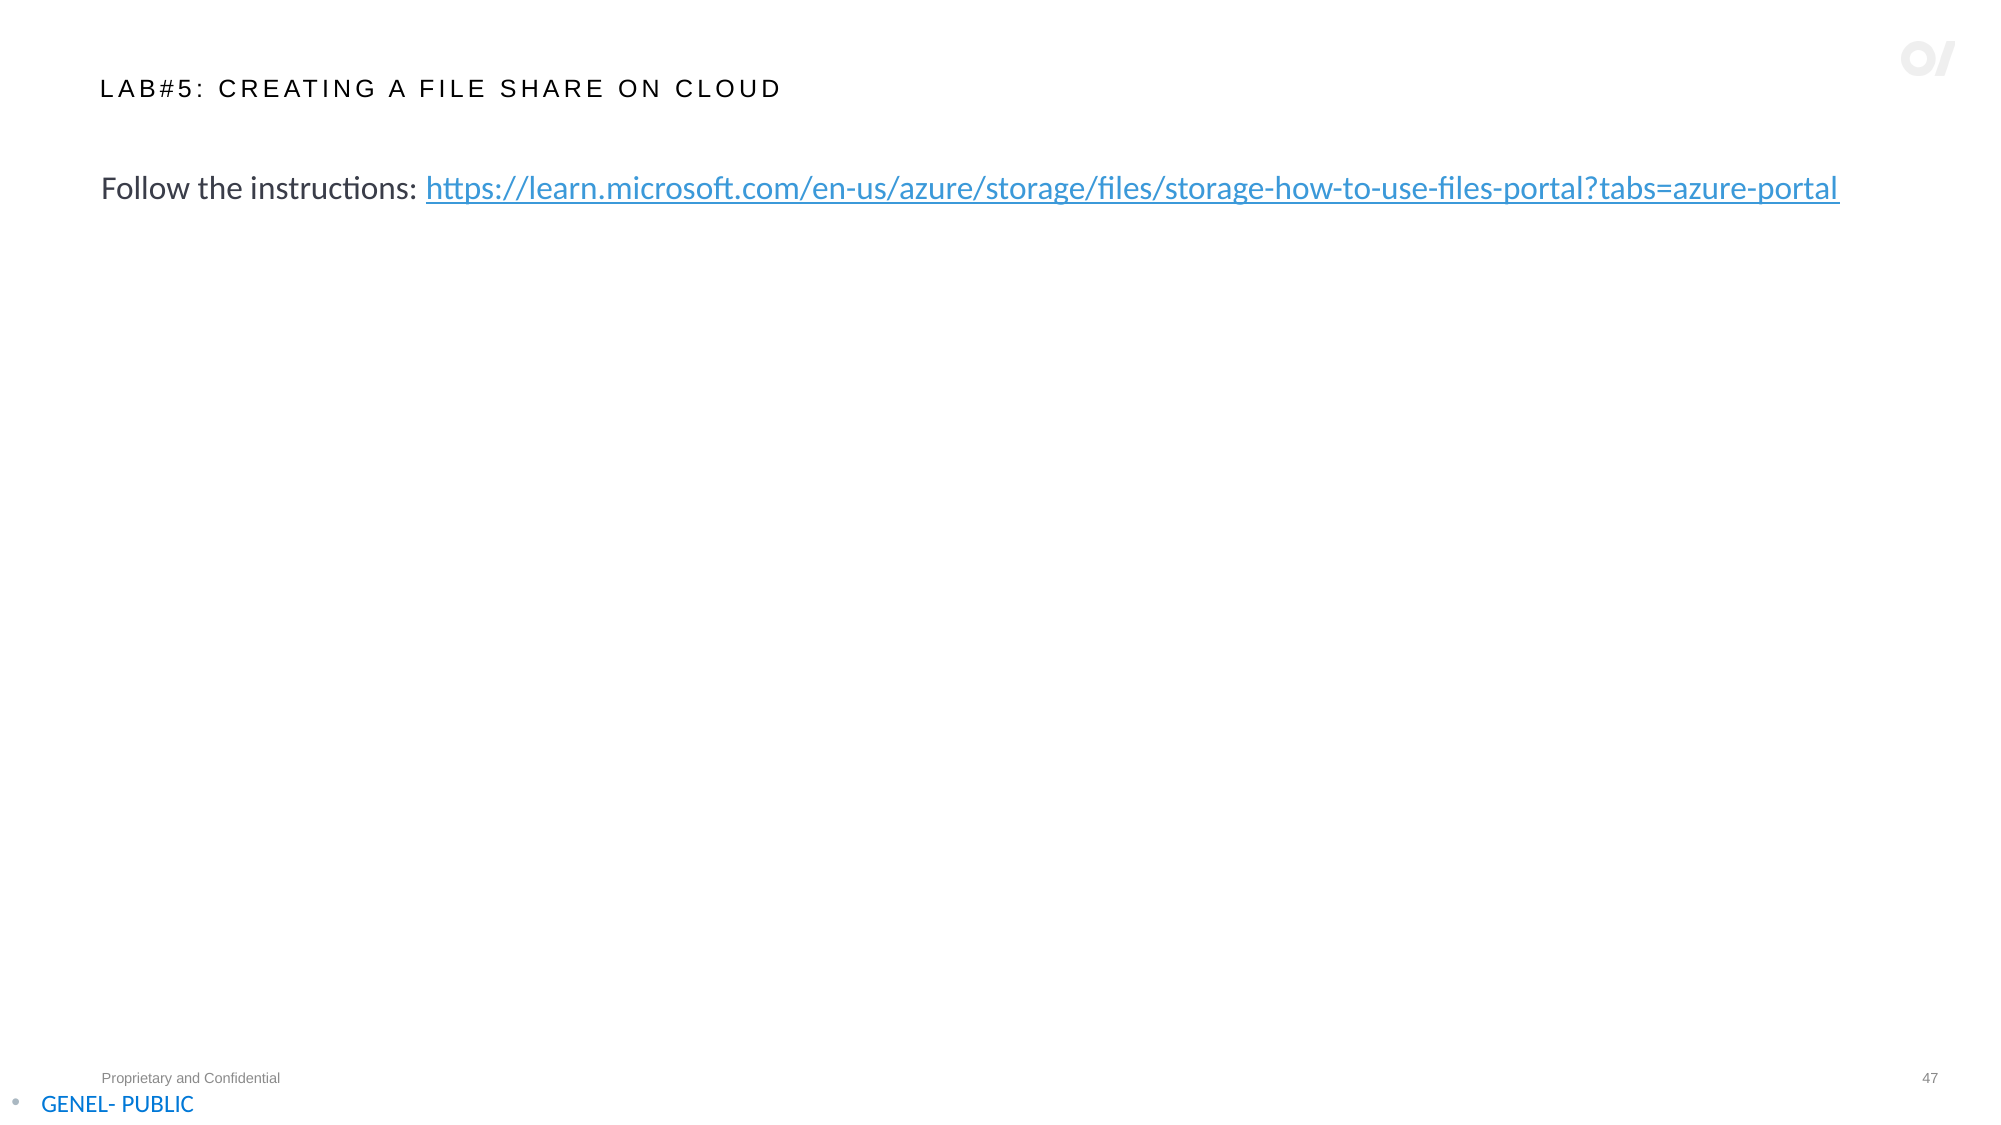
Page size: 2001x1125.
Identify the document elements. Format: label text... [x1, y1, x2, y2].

title LAB#5: Creating a File Share on Cloud [99, 75, 1900, 117]
list Follow the instructions: https://learn.microsoft.com/en-us/azure/storage/files/storage-how-to-use-files-portal?tabs=azure-portal [99, 162, 1900, 1015]
